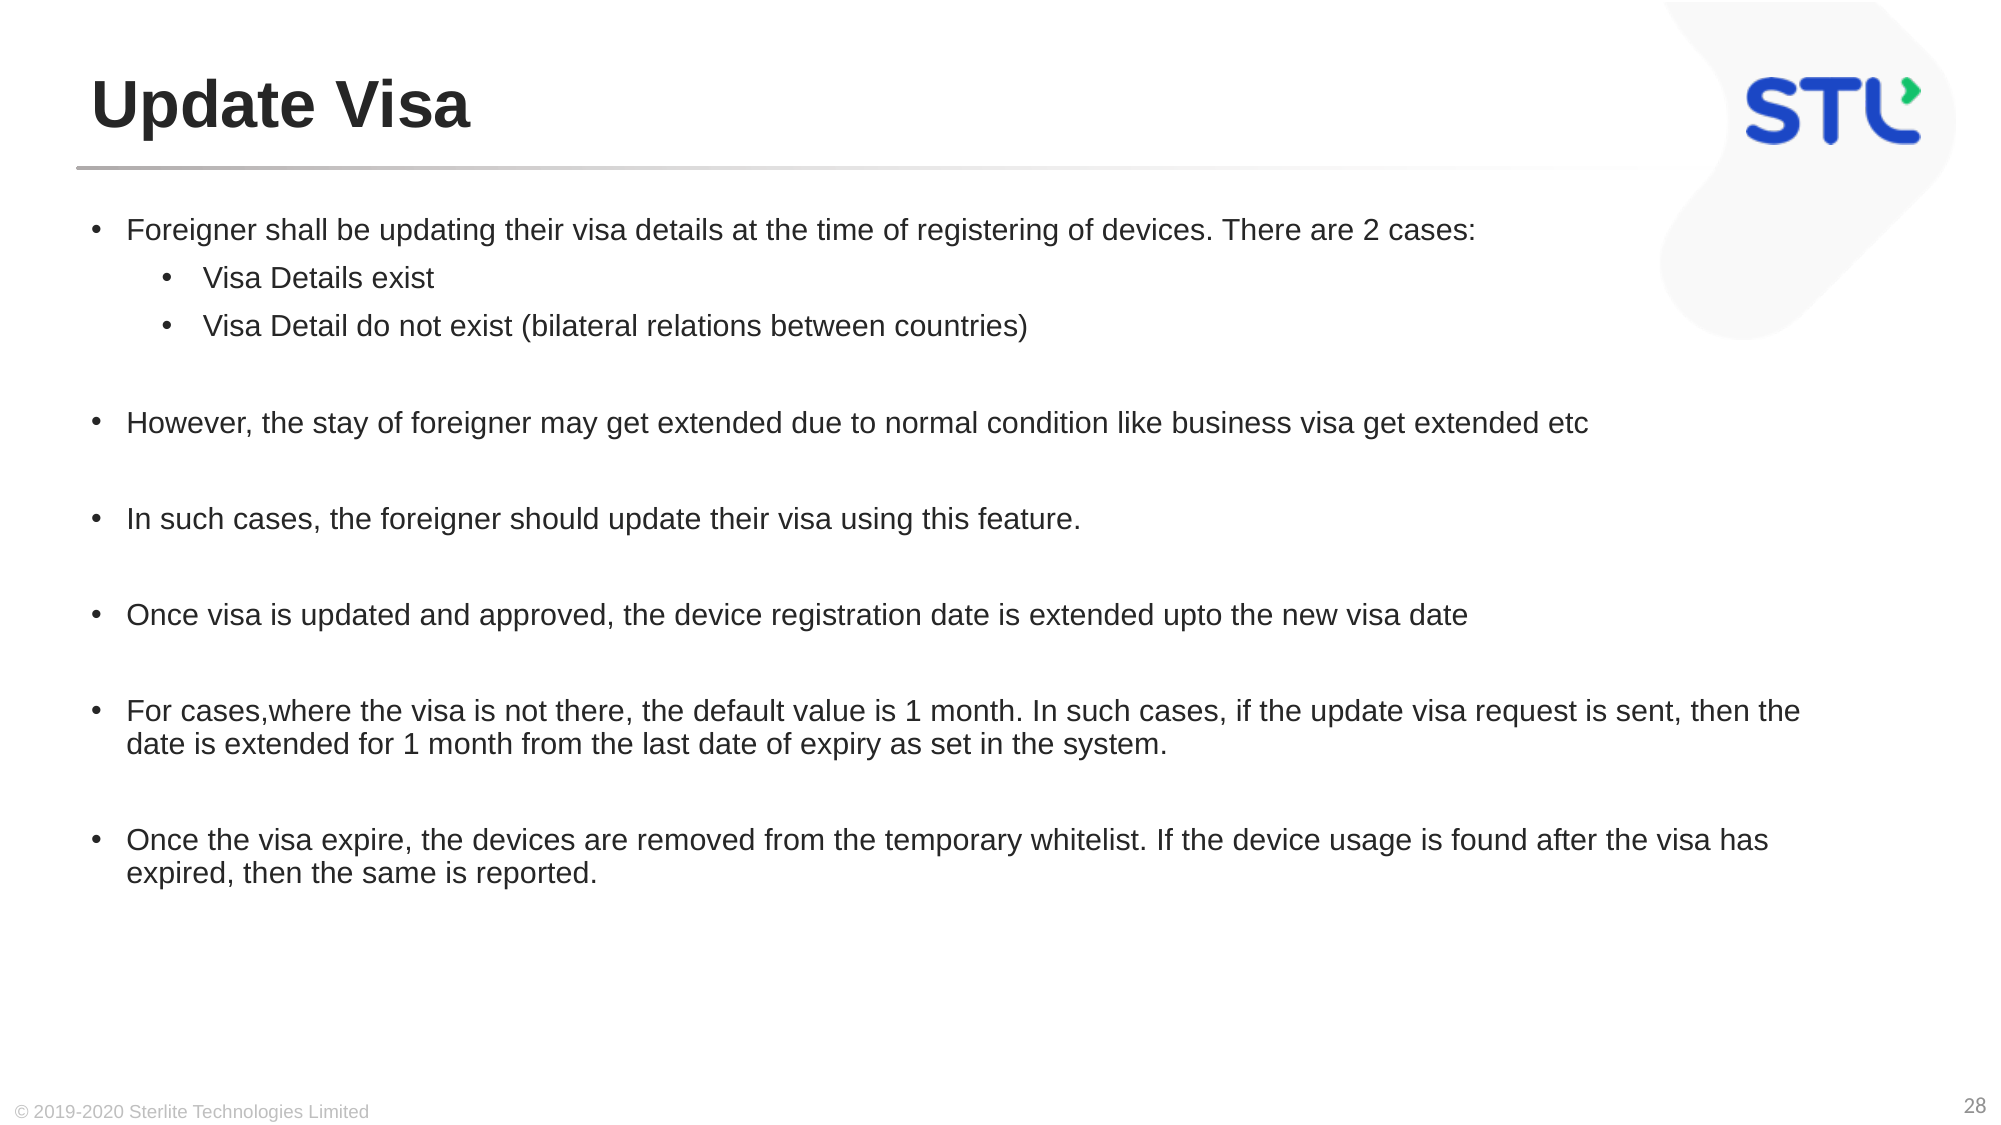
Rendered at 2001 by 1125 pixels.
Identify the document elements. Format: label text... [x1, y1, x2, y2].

footer © 2019-2020 Sterlite Technologies Limited [0, 1083, 455, 1125]
title Update Visa [76, 35, 1564, 167]
slide_number 28 [1955, 1083, 1997, 1122]
list Foreigner shall be updating their visa details at the time of registering of devices. There are 2 cases: Visa Details exist Visa Detail do not exist (bilateral relations between countries) However, the stay of foreigner may get extended due to normal condition like business visa get extended etc In such cases, the foreigner should update their visa using this feature. Once visa is updated and approved, the device registration date is extended upto the new visa date For cases,where the visa is not there, the default value is 1 month. In such cases, if the update visa request is sent, then the date is extended for 1 month from the last date of expiry as set in the system. Once the visa expire, the devices are removed from the temporary whitelist. If the device usage is found after the visa has expired, then the same is reported. [76, 207, 1829, 906]
picture [1746, 77, 1921, 145]
